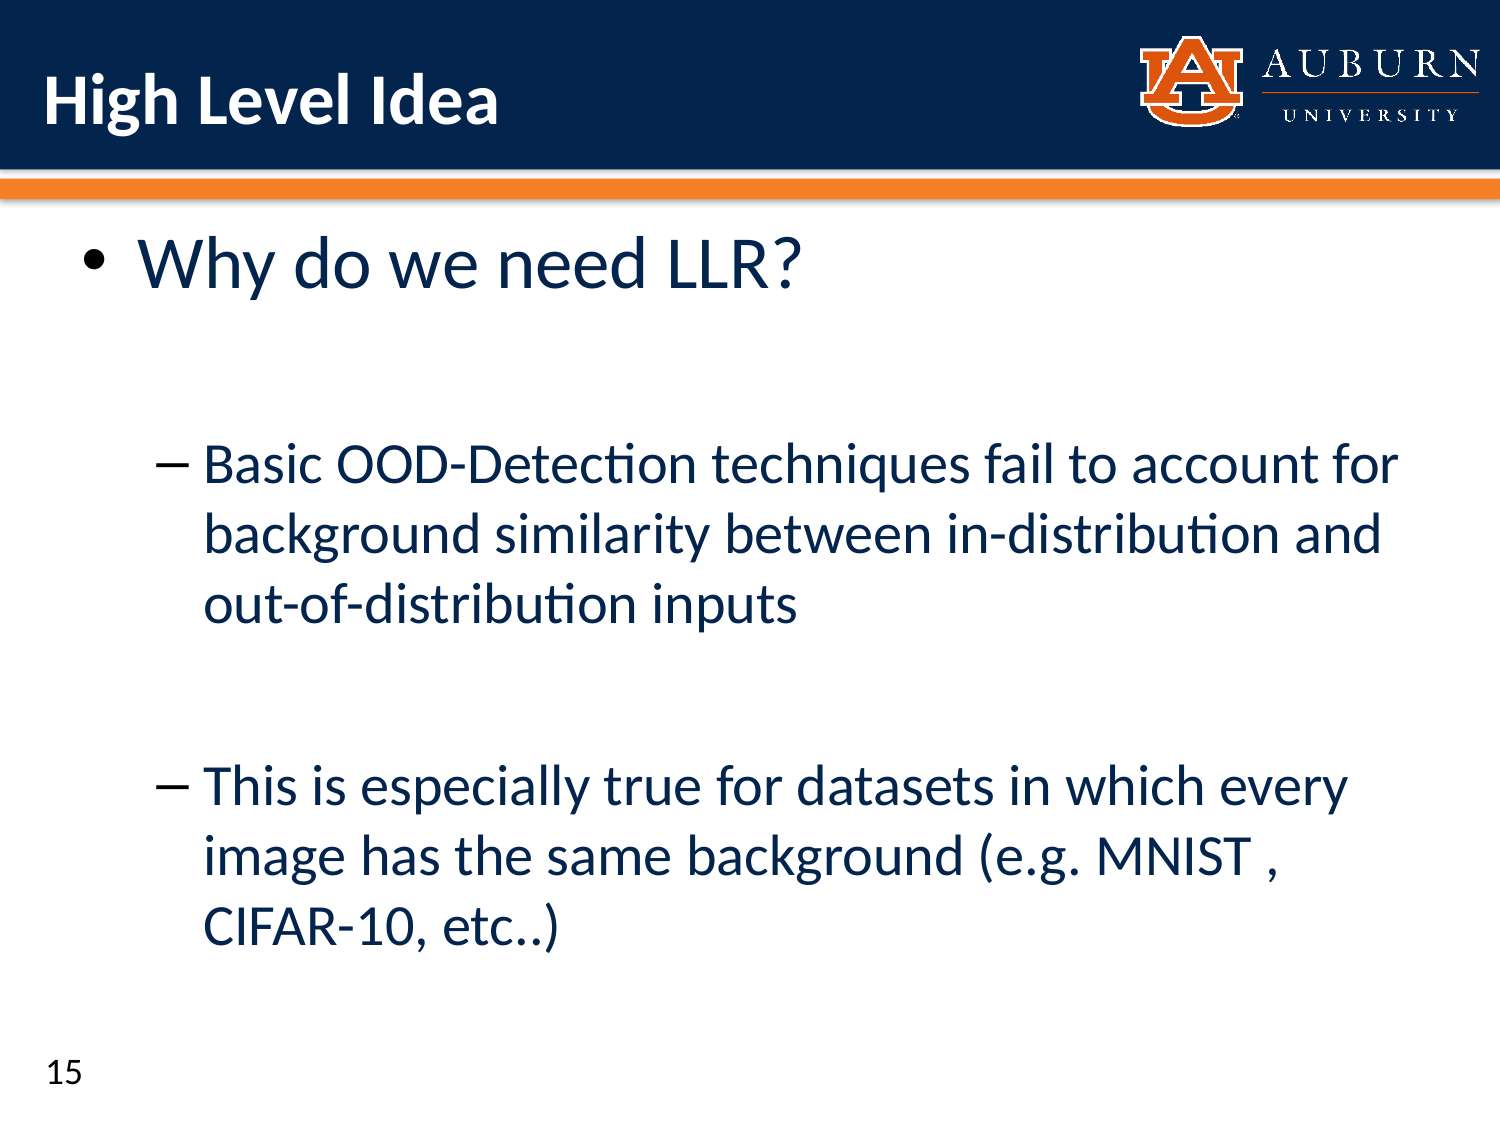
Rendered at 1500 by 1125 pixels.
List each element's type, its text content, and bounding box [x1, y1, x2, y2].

text_box 15 [36, 1038, 139, 1101]
title High Level Idea [36, 0, 993, 146]
picture [1140, 36, 1480, 127]
list Why do we need LLR? Basic OOD-Detection techniques fail to account for background similarity between in-distribution and out-of-distribution inputs This is especially true for datasets in which every image has the same background (e.g. MNIST , CIFAR-10, etc..) [74, 206, 1426, 1070]
